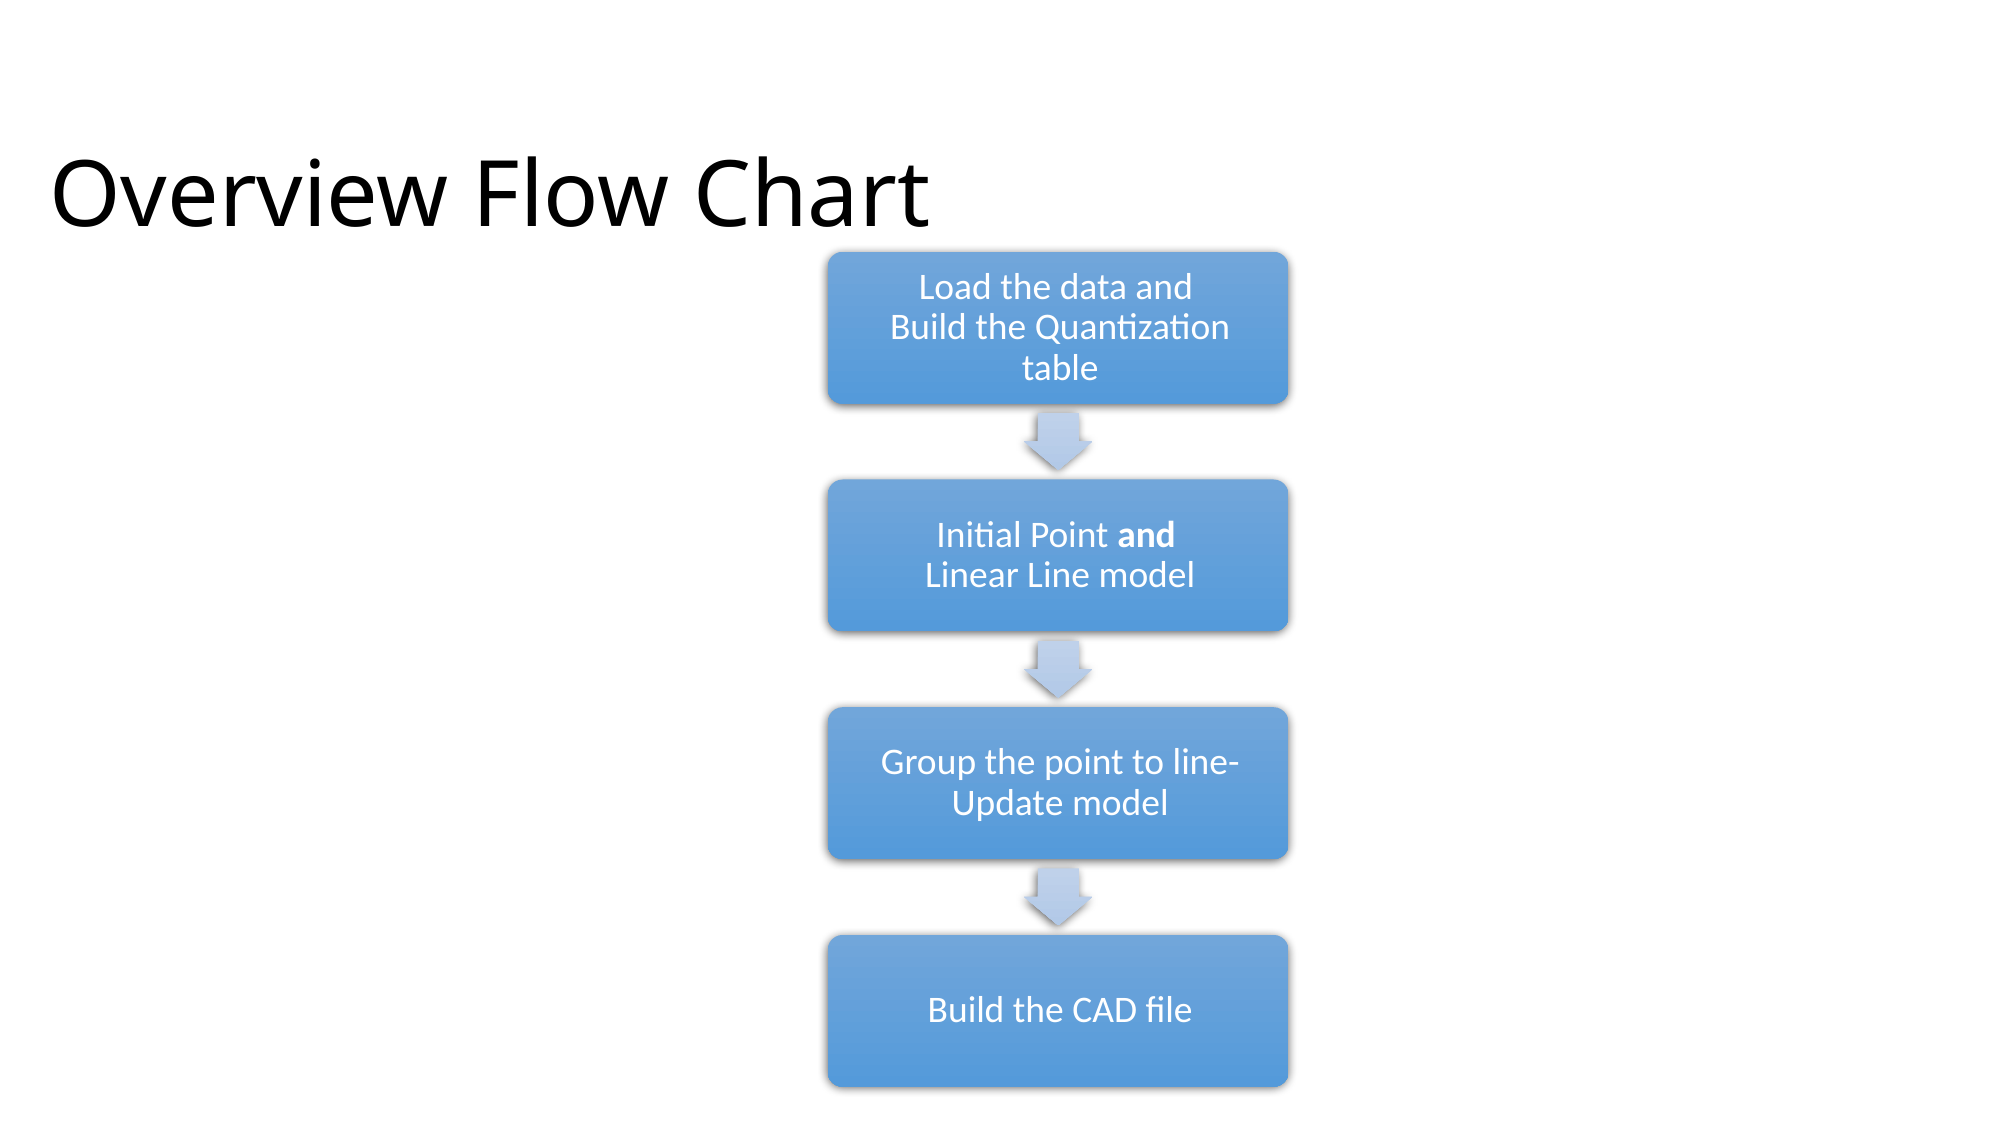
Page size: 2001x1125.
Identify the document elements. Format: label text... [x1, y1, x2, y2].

title Overview Flow Chart [34, 88, 1760, 306]
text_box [203, 251, 1913, 1088]
